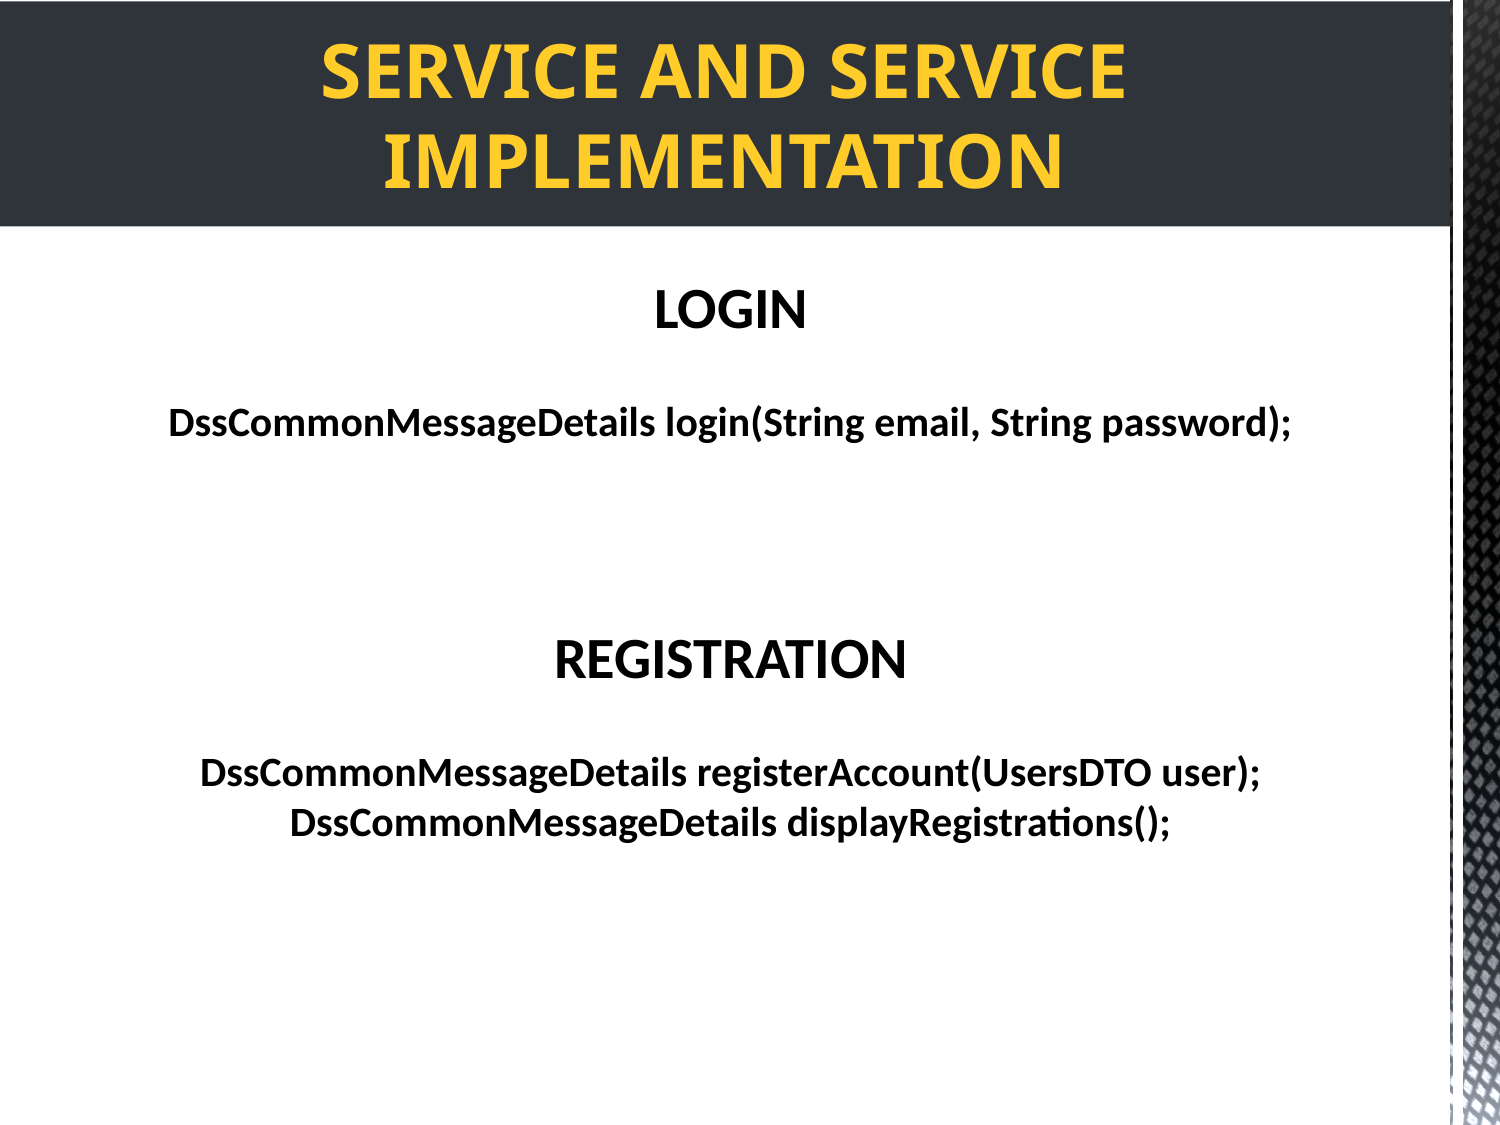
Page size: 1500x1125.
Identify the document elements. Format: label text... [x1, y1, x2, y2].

text_box DssCommonMessageDetails registerAccount(UsersDTO user); DssCommonMessageDetails displayRegistrations(); [11, 737, 1450, 853]
text_box LOGIN [12, 262, 1450, 387]
picture [1447, 0, 1500, 1125]
text_box REGISTRATION [12, 612, 1450, 737]
text_box DssCommonMessageDetails login(String email, String password); [11, 387, 1450, 453]
title SERVICE AND SERVICE IMPLEMENTATION [0, 0, 1451, 228]
